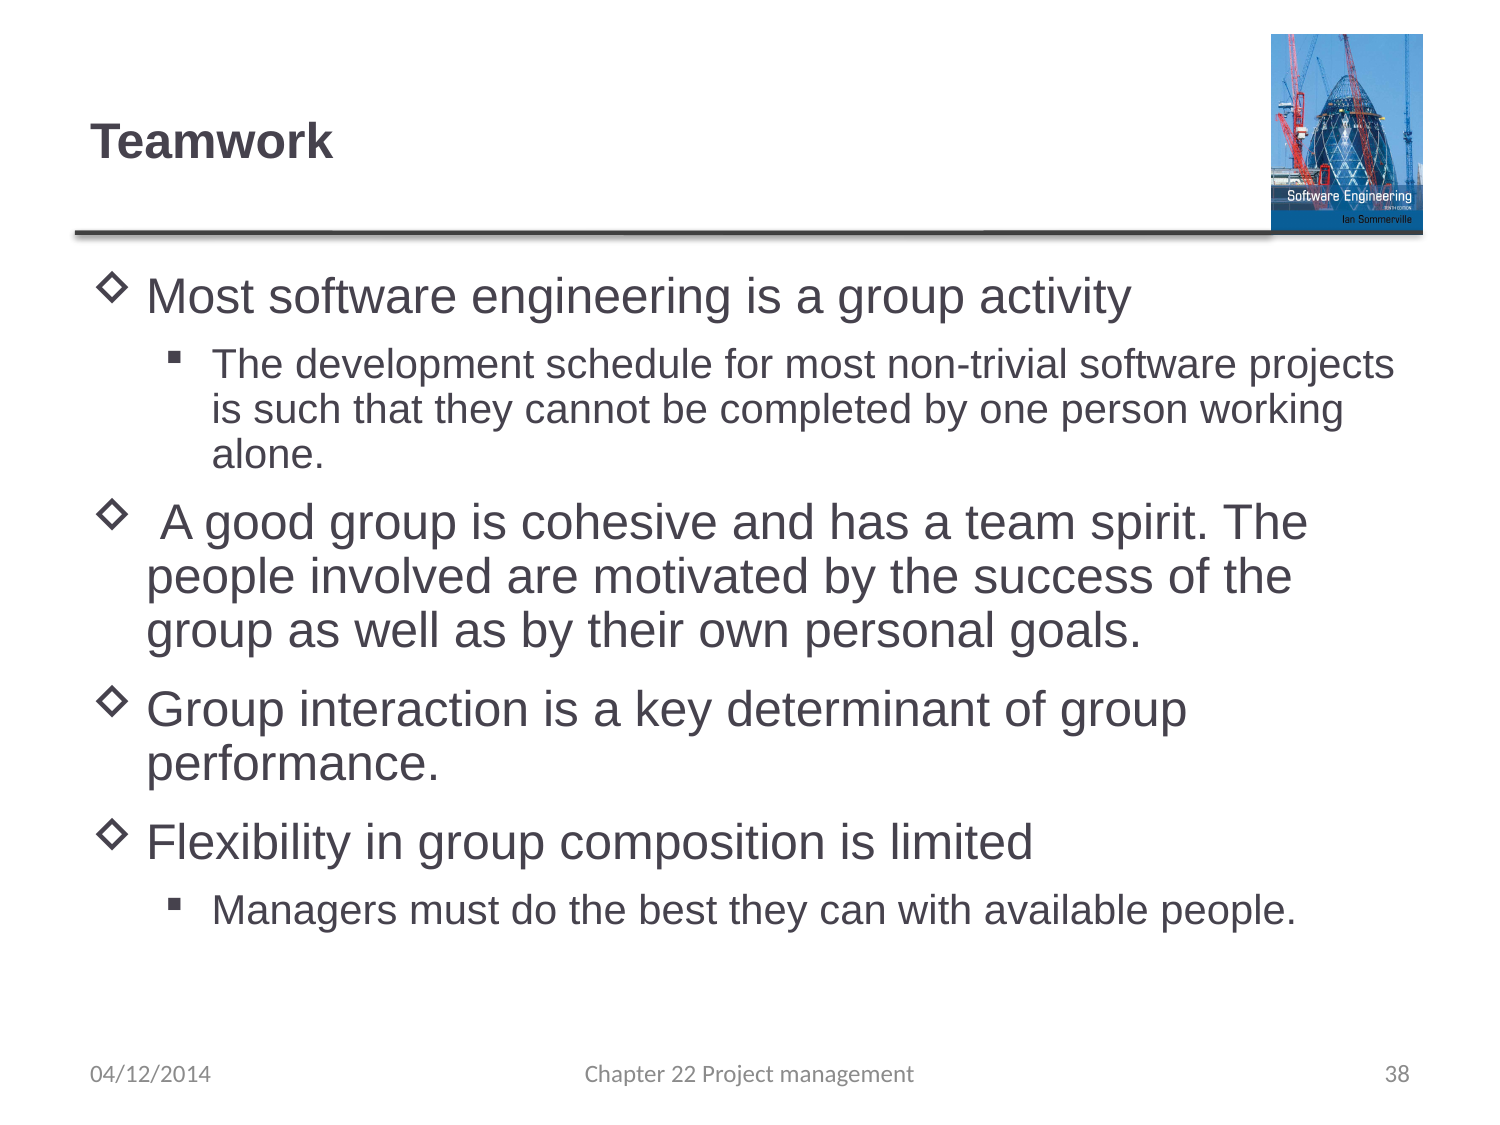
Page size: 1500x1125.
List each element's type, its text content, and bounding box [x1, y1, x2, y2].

footer Chapter 22 Project management [512, 1042, 988, 1103]
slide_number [75, 1042, 425, 1103]
picture [1271, 34, 1423, 230]
list Most software engineering is a group activity The development schedule for most non-trivial software projects is such that they cannot be completed by one person working alone. A good group is cohesive and has a team spirit. The people involved are motivated by the success of the group as well as by their own personal goals. Group interaction is a key determinant of group performance. Flexibility in group composition is limited Managers must do the best they can with available people. [75, 262, 1425, 1005]
title Teamwork [74, 44, 1272, 233]
slide_number 38 [1074, 1042, 1425, 1103]
